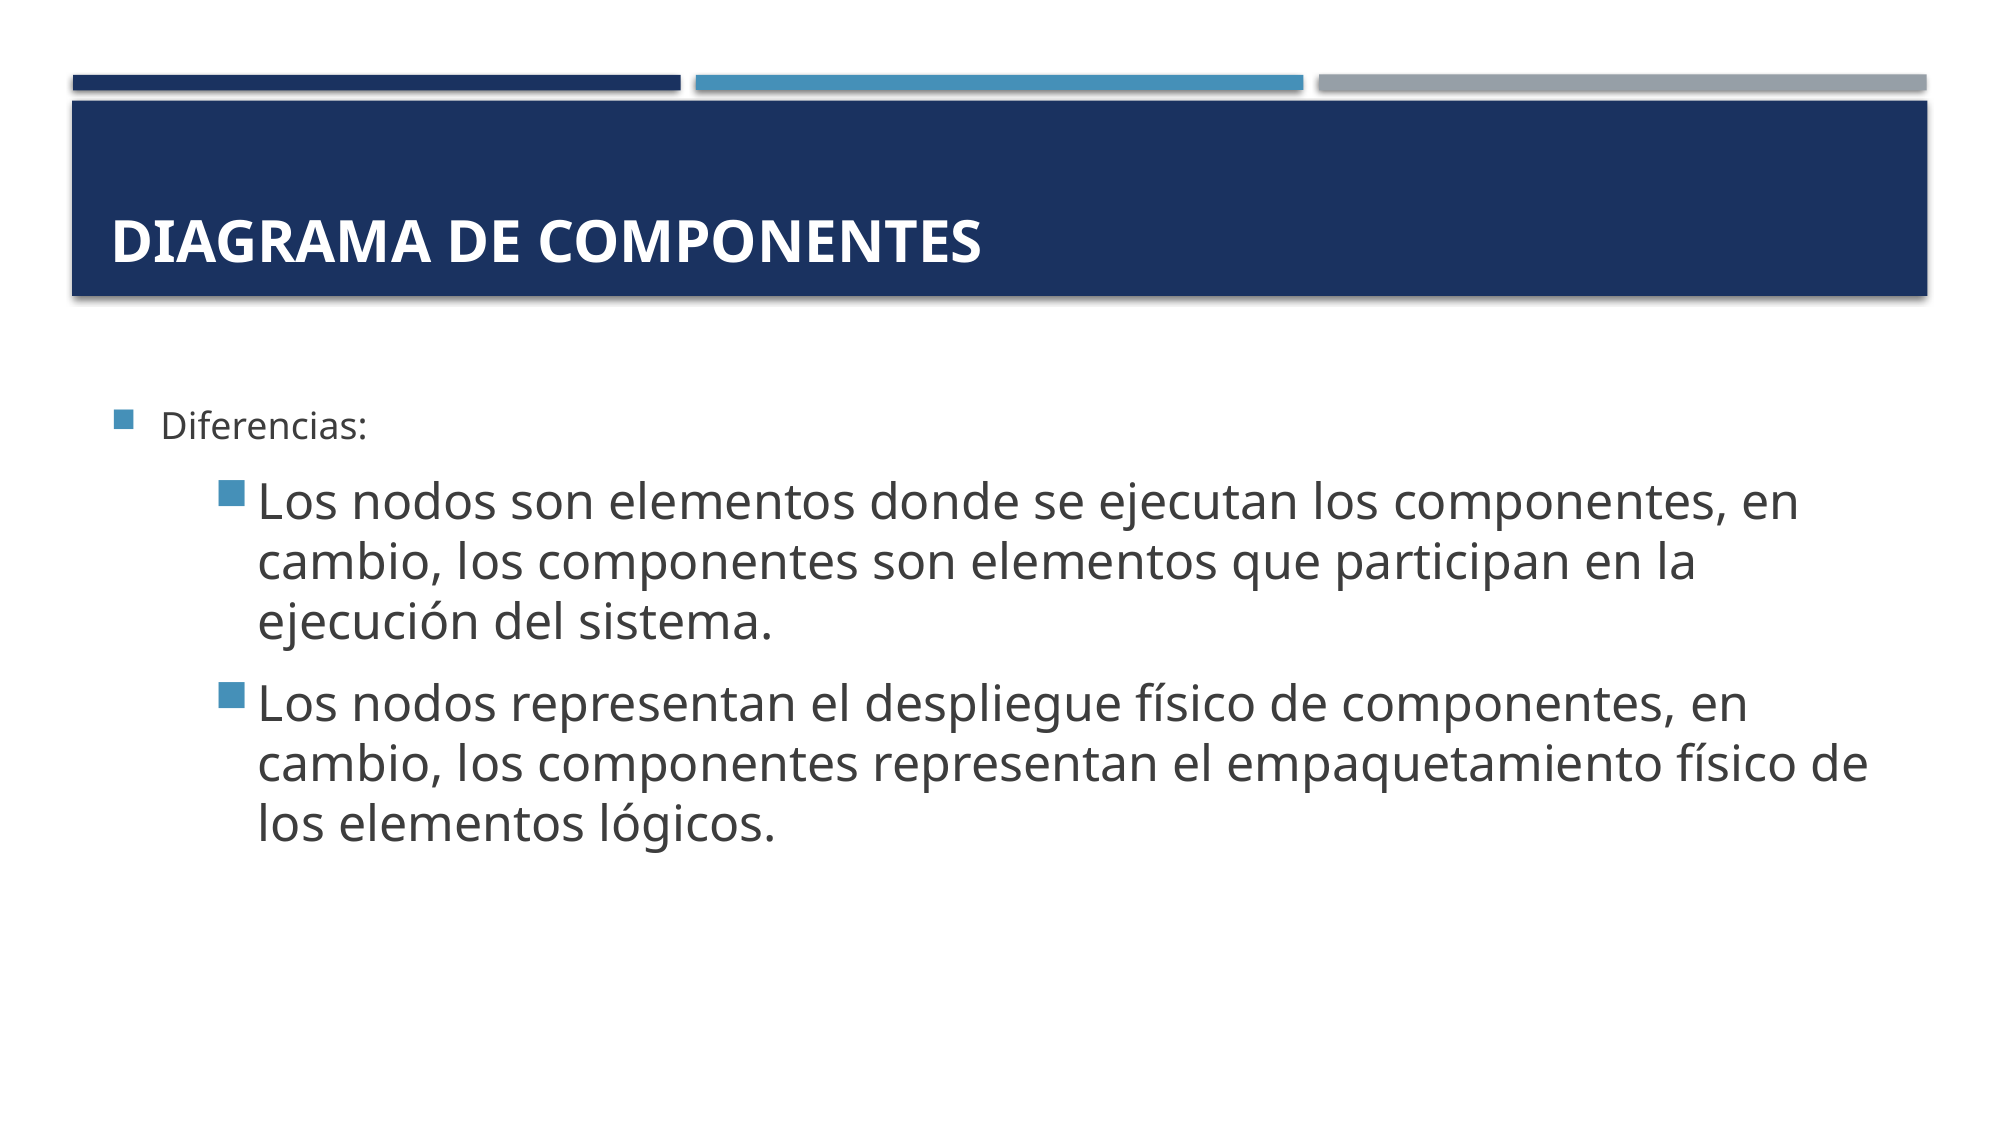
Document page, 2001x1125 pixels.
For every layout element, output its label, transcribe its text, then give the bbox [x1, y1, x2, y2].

list Diferencias: Los nodos son elementos donde se ejecutan los componentes, en cambio, los componentes son elementos que participan en la ejecución del sistema. Los nodos representan el despliegue físico de componentes, en cambio, los componentes representan el empaquetamiento físico de los elementos lógicos. [95, 357, 1905, 962]
title Diagrama de Componentes [95, 115, 1905, 282]
